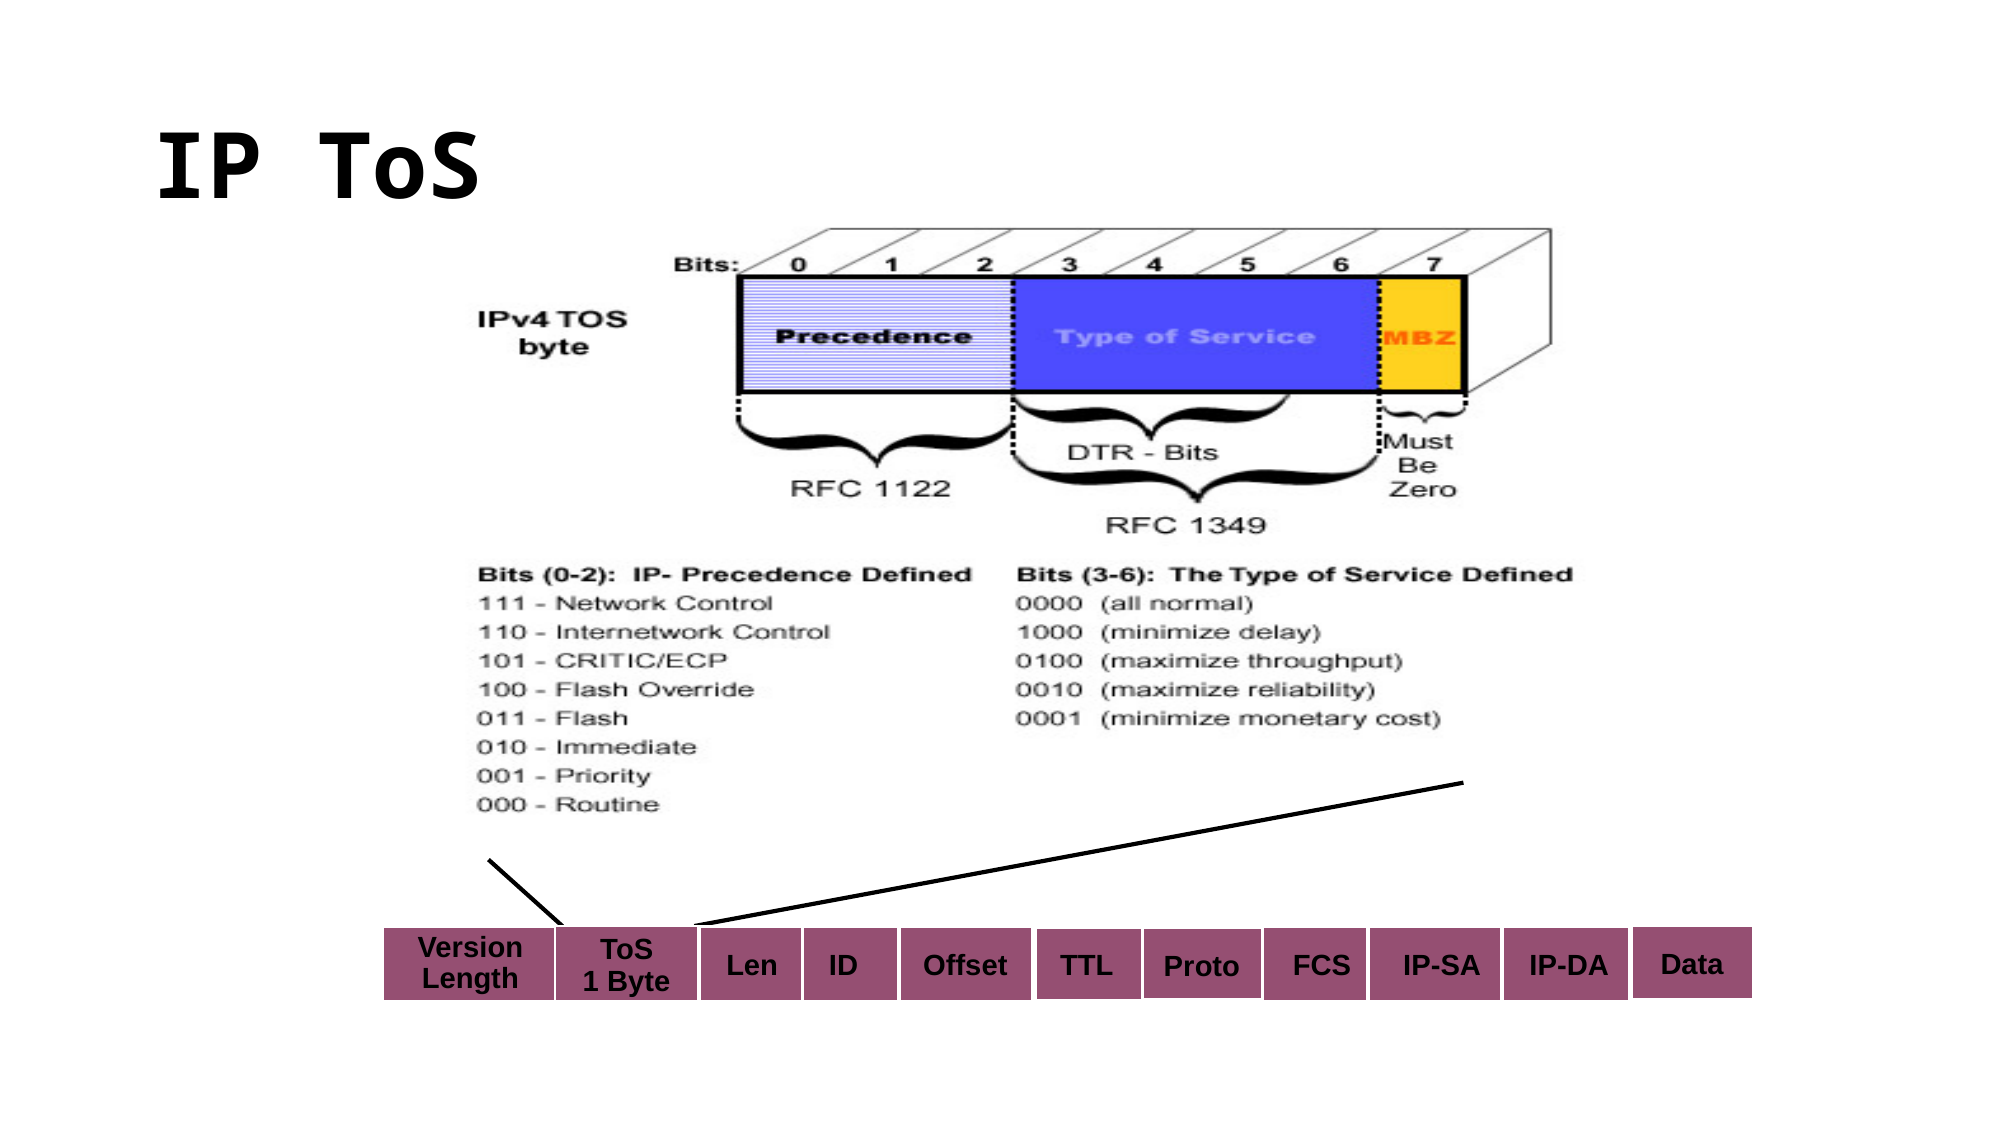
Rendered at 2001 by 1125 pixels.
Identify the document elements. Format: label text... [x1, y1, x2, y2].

text_box IP-DA [1503, 926, 1636, 1002]
text_box [382, 926, 388, 1002]
title IP ToS [137, 59, 1863, 278]
picture [447, 214, 1596, 826]
text_box Len [699, 927, 788, 1001]
text_box FCS [1261, 926, 1376, 1002]
text_box [555, 925, 699, 1001]
text_box ToS 1 Byte [565, 926, 688, 1007]
text_box Proto [1141, 927, 1261, 1001]
text_box TTL [1031, 927, 1141, 1001]
text_box IP-SA [1376, 926, 1503, 1002]
text_box Data [1631, 926, 1753, 999]
text_box Offset [898, 926, 1032, 1002]
text_box Version Length [388, 926, 553, 1002]
text_box ID [788, 927, 898, 1001]
